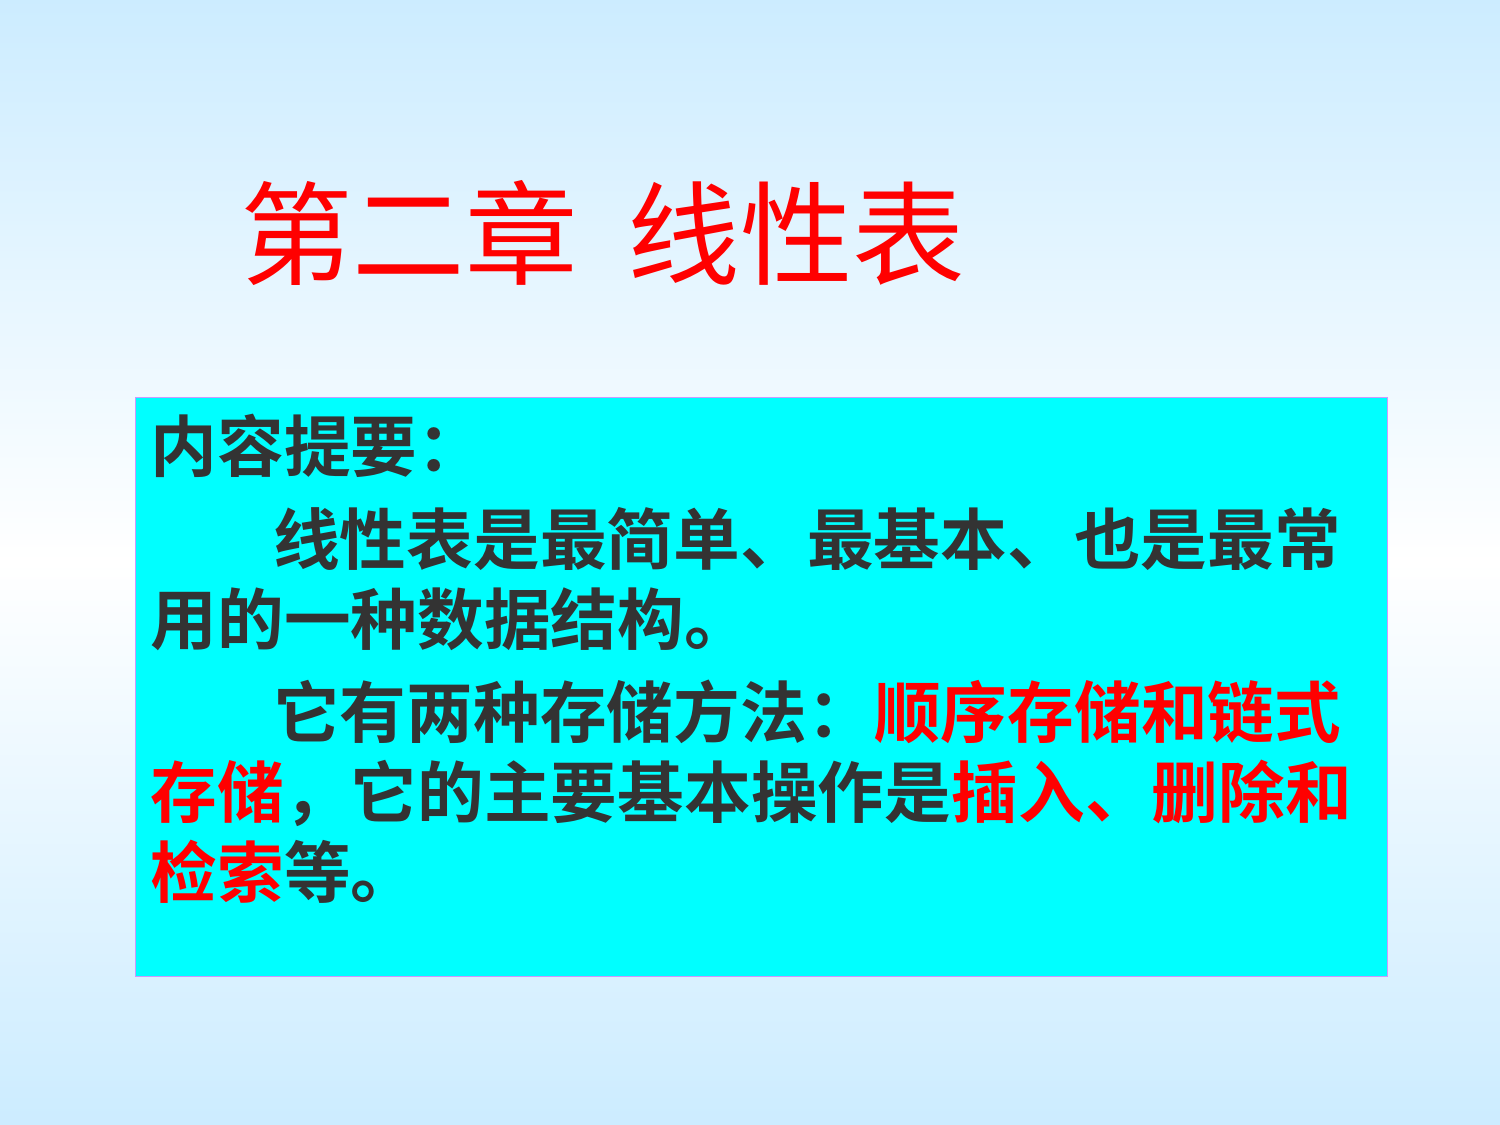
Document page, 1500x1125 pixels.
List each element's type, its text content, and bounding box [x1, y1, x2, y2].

subtitle 内容提要： 线性表是最简单、最基本、也是最常用的一种数据结构。 它有两种存储方法：顺序存储和链式存储，它的主要基本操作是插入、删除和检索等。 [135, 397, 1388, 977]
title 第二章 线性表 [225, 137, 1500, 325]
